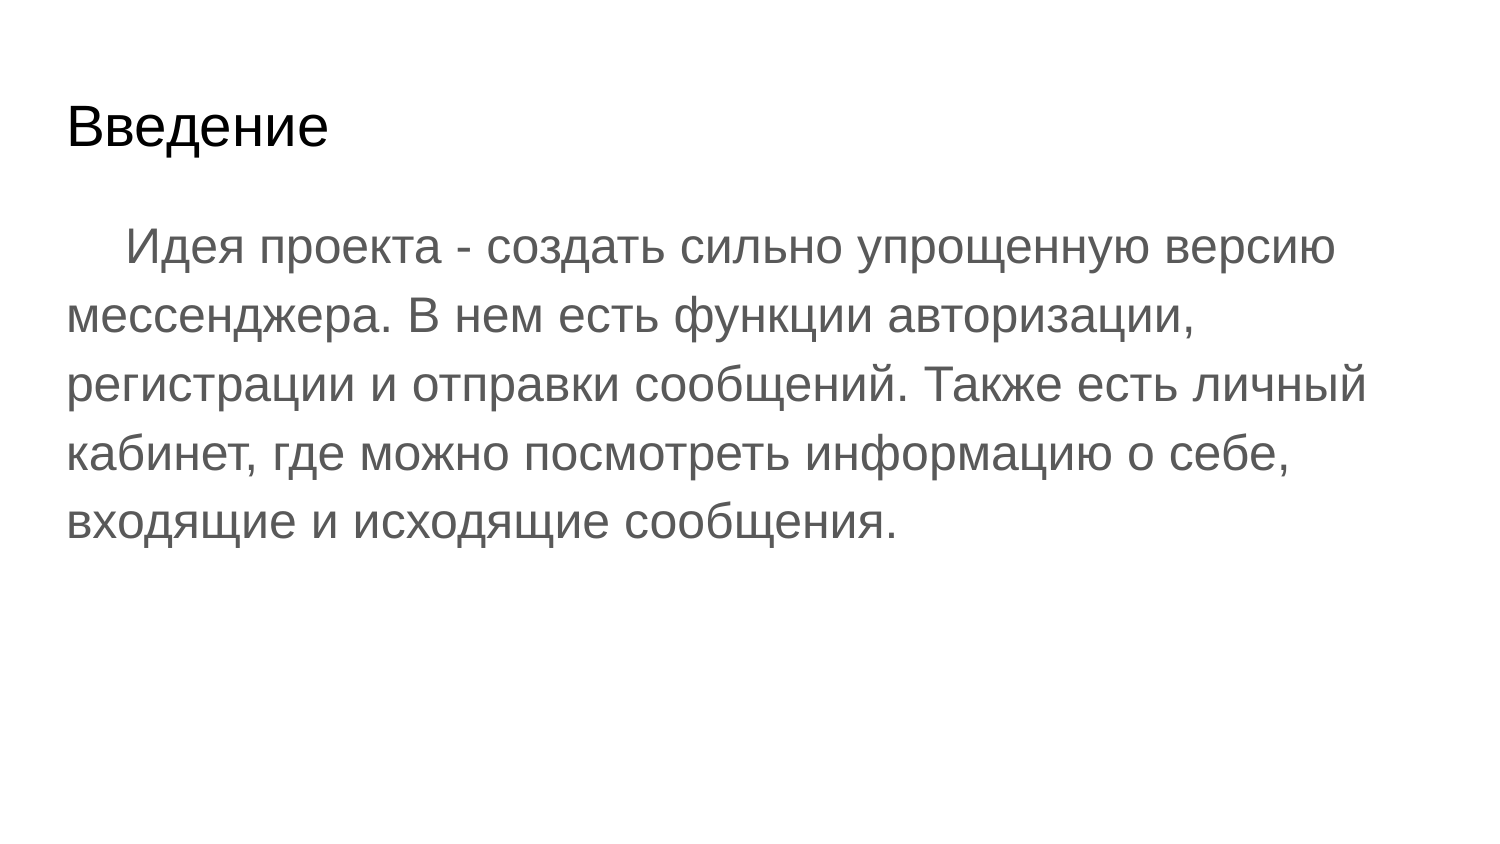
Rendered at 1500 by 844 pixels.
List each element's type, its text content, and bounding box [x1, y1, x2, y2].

title Введение [51, 72, 1449, 167]
list Идея проекта - создать сильно упрощенную версию мессенджера. В нем есть функции авторизации, регистрации и отправки сообщений. Также есть личный кабинет, где можно посмотреть информацию о себе, входящие и исходящие сообщения. [51, 189, 1449, 750]
